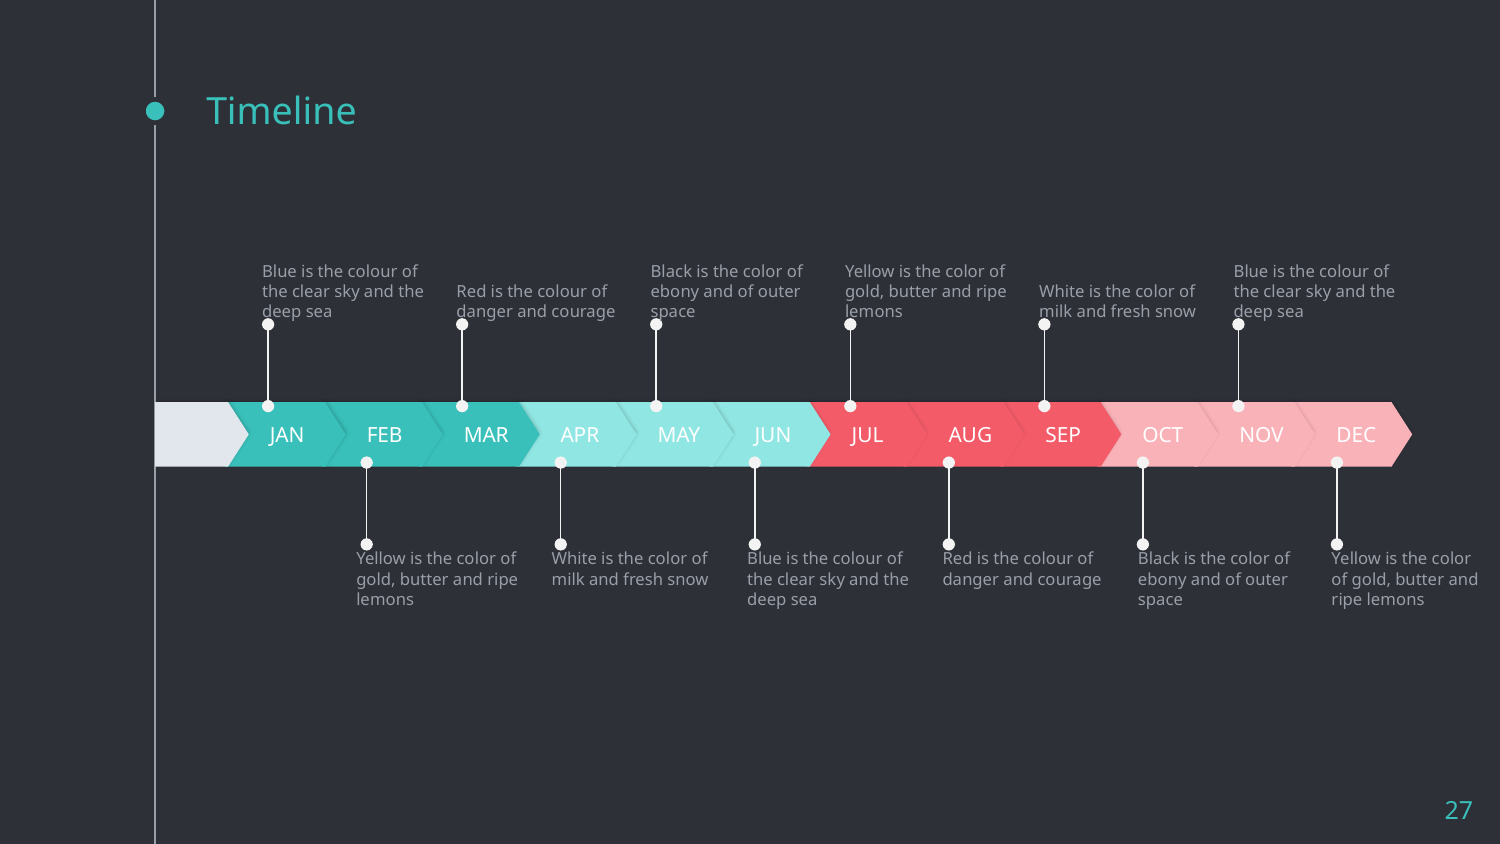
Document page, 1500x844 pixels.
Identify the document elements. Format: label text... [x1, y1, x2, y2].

text_box DEC [1297, 402, 1413, 467]
text_box Blue is the colour of the clear sky and the deep sea [262, 233, 446, 321]
slide_number 27 [1398, 779, 1489, 832]
text_box White is the color of milk and fresh snow [551, 548, 736, 636]
text_box Blue is the colour of the clear sky and the deep sea [1233, 233, 1417, 321]
text_box Yellow is the color of gold, butter and ripe lemons [356, 548, 540, 636]
text_box AUG [909, 402, 1025, 467]
text_box Yellow is the color of gold, butter and ripe lemons [1331, 548, 1484, 636]
text_box Blue is the colour of the clear sky and the deep sea [747, 548, 931, 636]
text_box White is the color of milk and fresh snow [1039, 233, 1223, 321]
text_box Red is the colour of danger and courage [456, 233, 640, 321]
text_box JAN [232, 402, 346, 467]
text_box Red is the colour of danger and courage [942, 548, 1127, 636]
title Timeline [191, 90, 1317, 147]
text_box JUL [812, 402, 928, 467]
text_box FEB [329, 402, 443, 467]
text_box MAY [620, 402, 734, 467]
text_box NOV [1200, 402, 1316, 467]
text_box OCT [1103, 402, 1219, 467]
text_box SEP [1006, 402, 1122, 467]
text_box Black is the color of ebony and of outer space [1137, 548, 1322, 636]
text_box JUN [715, 402, 831, 467]
text_box APR [523, 402, 637, 467]
text_box Black is the color of ebony and of outer space [650, 233, 835, 321]
text_box Yellow is the color of gold, butter and ripe lemons [844, 233, 1029, 321]
text_box [155, 402, 249, 467]
text_box MAR [426, 402, 540, 467]
